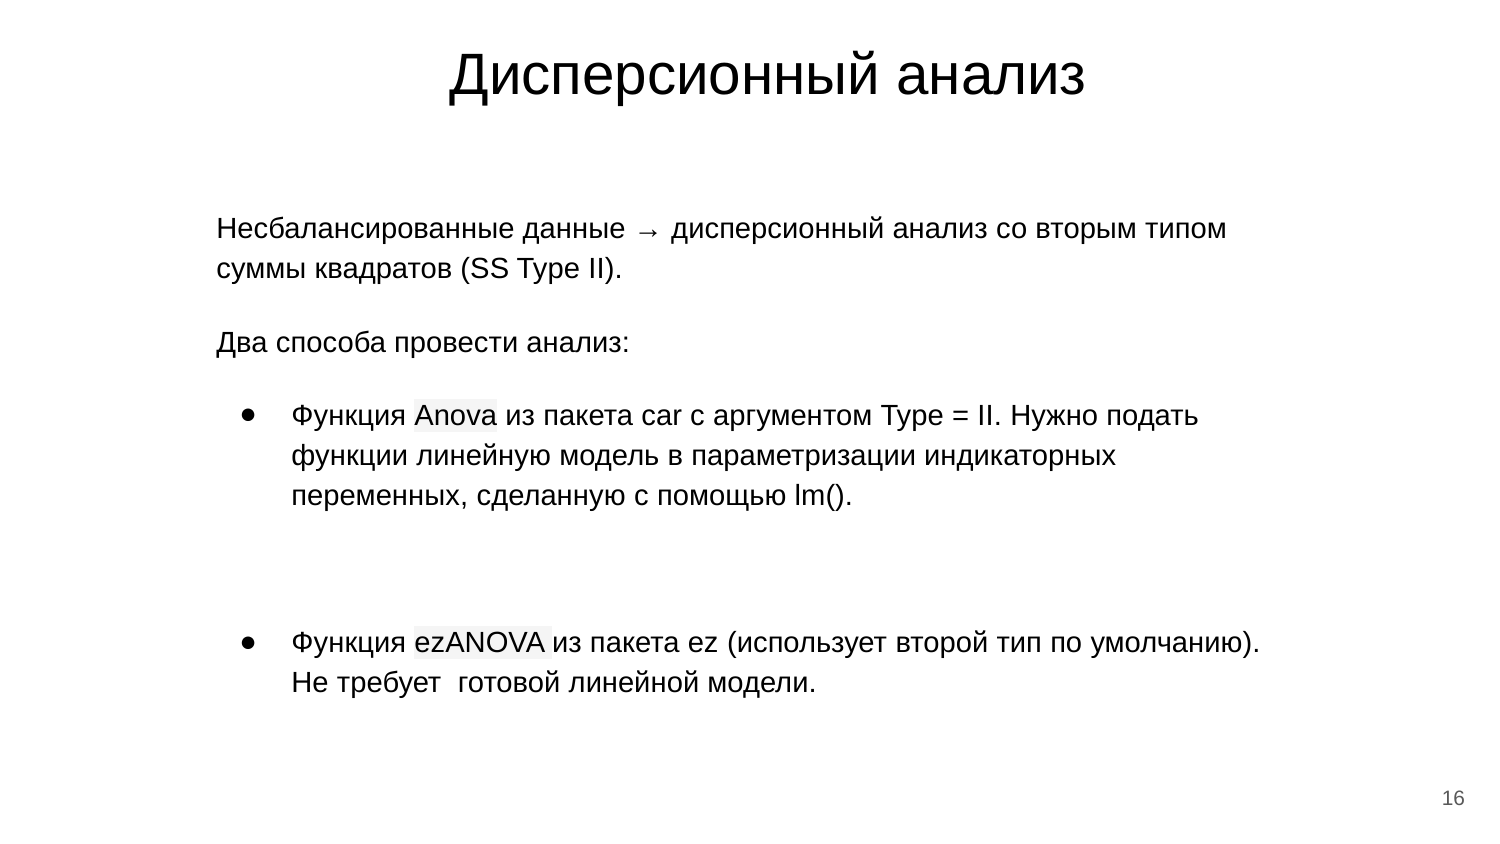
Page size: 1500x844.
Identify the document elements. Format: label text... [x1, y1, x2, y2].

slide_number ‹#› [1389, 764, 1480, 830]
title Дисперсионный анализ [69, 20, 1468, 115]
list Несбалансированные данные → дисперсионный анализ со вторым типом суммы квадратов (SS Type II). Два способа провести анализ: Функция Anova из пакета car с аргументом Type = II. Нужно подать функции линейную модель в параметризации индикаторных переменных, сделанную с помощью lm(). Функция ezANOVA из пакета ez (использует второй тип по умолчанию). Не требует готовой линейной модели. [201, 189, 1299, 694]
